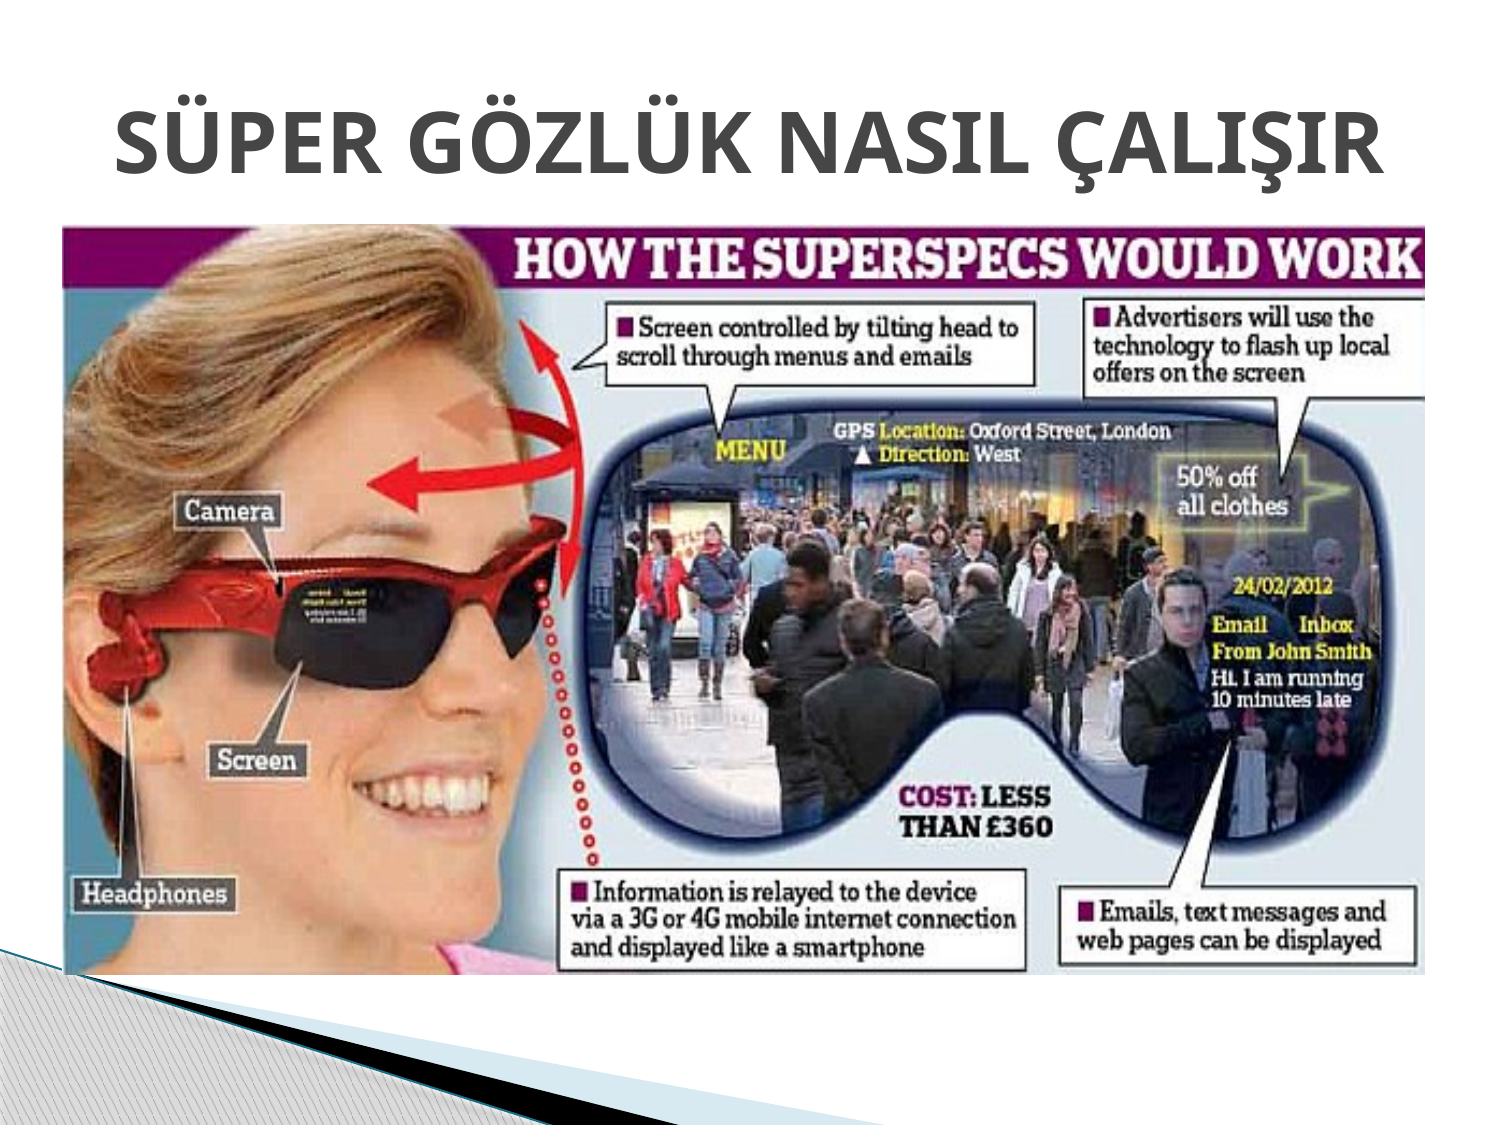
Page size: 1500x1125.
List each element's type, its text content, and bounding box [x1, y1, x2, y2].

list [62, 224, 1426, 976]
title SÜPER GÖZLÜK NASIL ÇALIŞIR [75, 45, 1425, 224]
